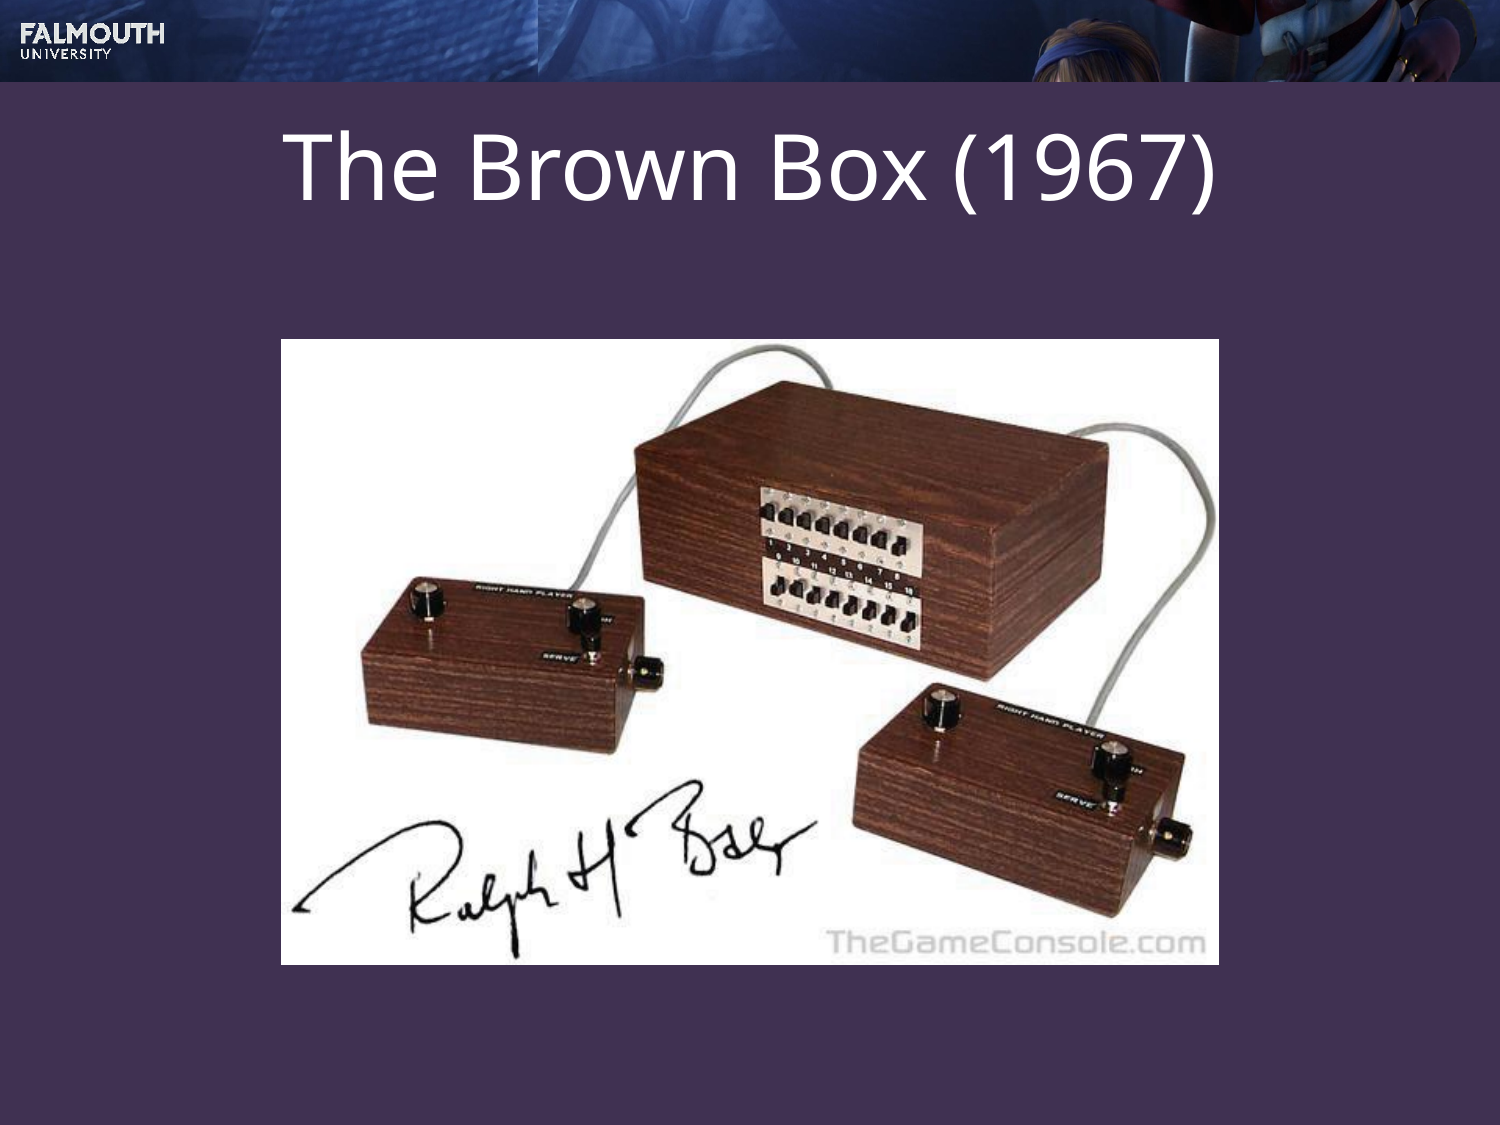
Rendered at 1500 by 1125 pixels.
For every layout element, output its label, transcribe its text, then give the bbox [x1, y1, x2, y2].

title The Brown Box (1967) [75, 70, 1425, 258]
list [281, 339, 1219, 966]
picture [0, 0, 1500, 82]
